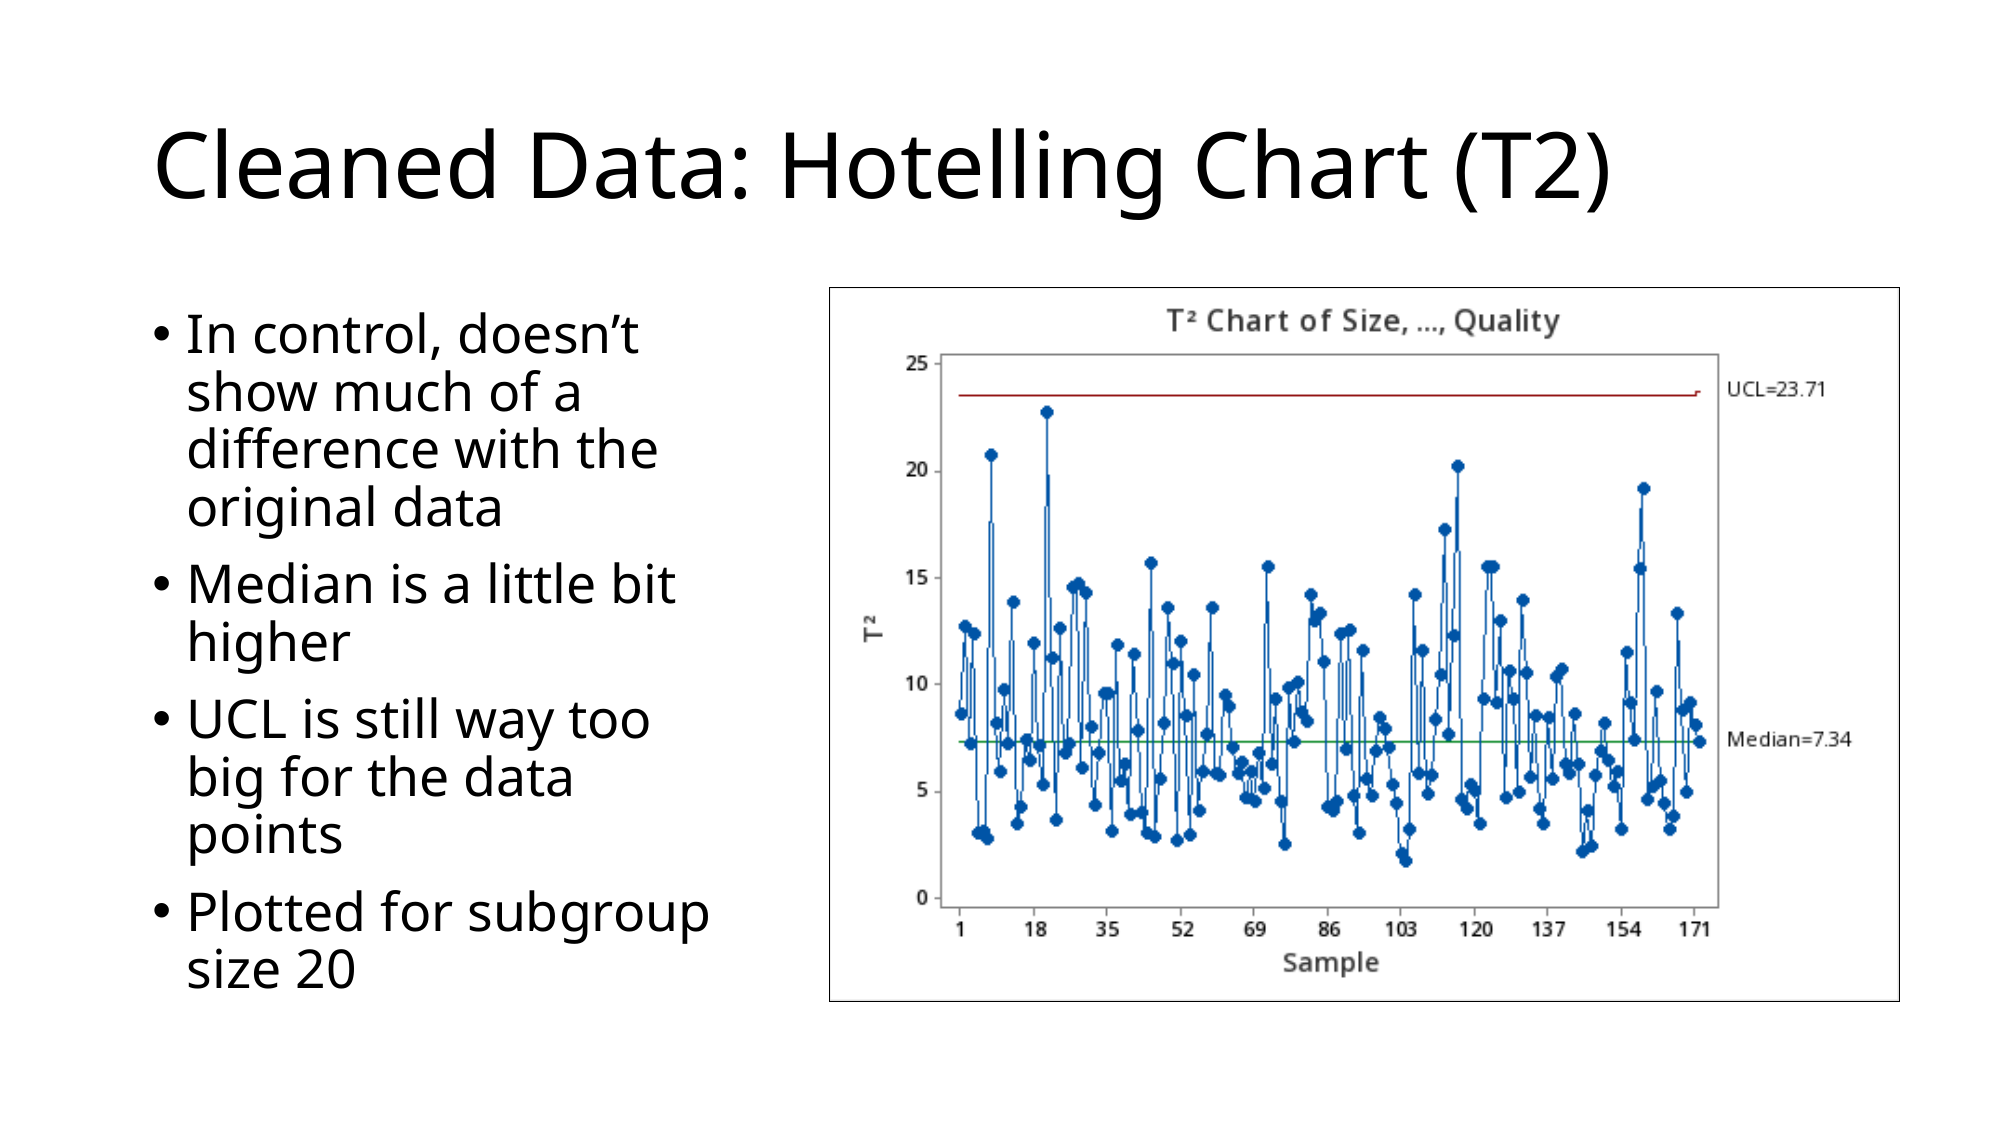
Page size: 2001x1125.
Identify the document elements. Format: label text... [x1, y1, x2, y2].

title Cleaned Data: Hotelling Chart (T2) [137, 59, 1863, 278]
list In control, doesn’t show much of a difference with the original data Median is a little bit higher UCL is still way too big for the data points Plotted for subgroup size 20 [137, 299, 731, 1014]
picture [828, 286, 1901, 1002]
